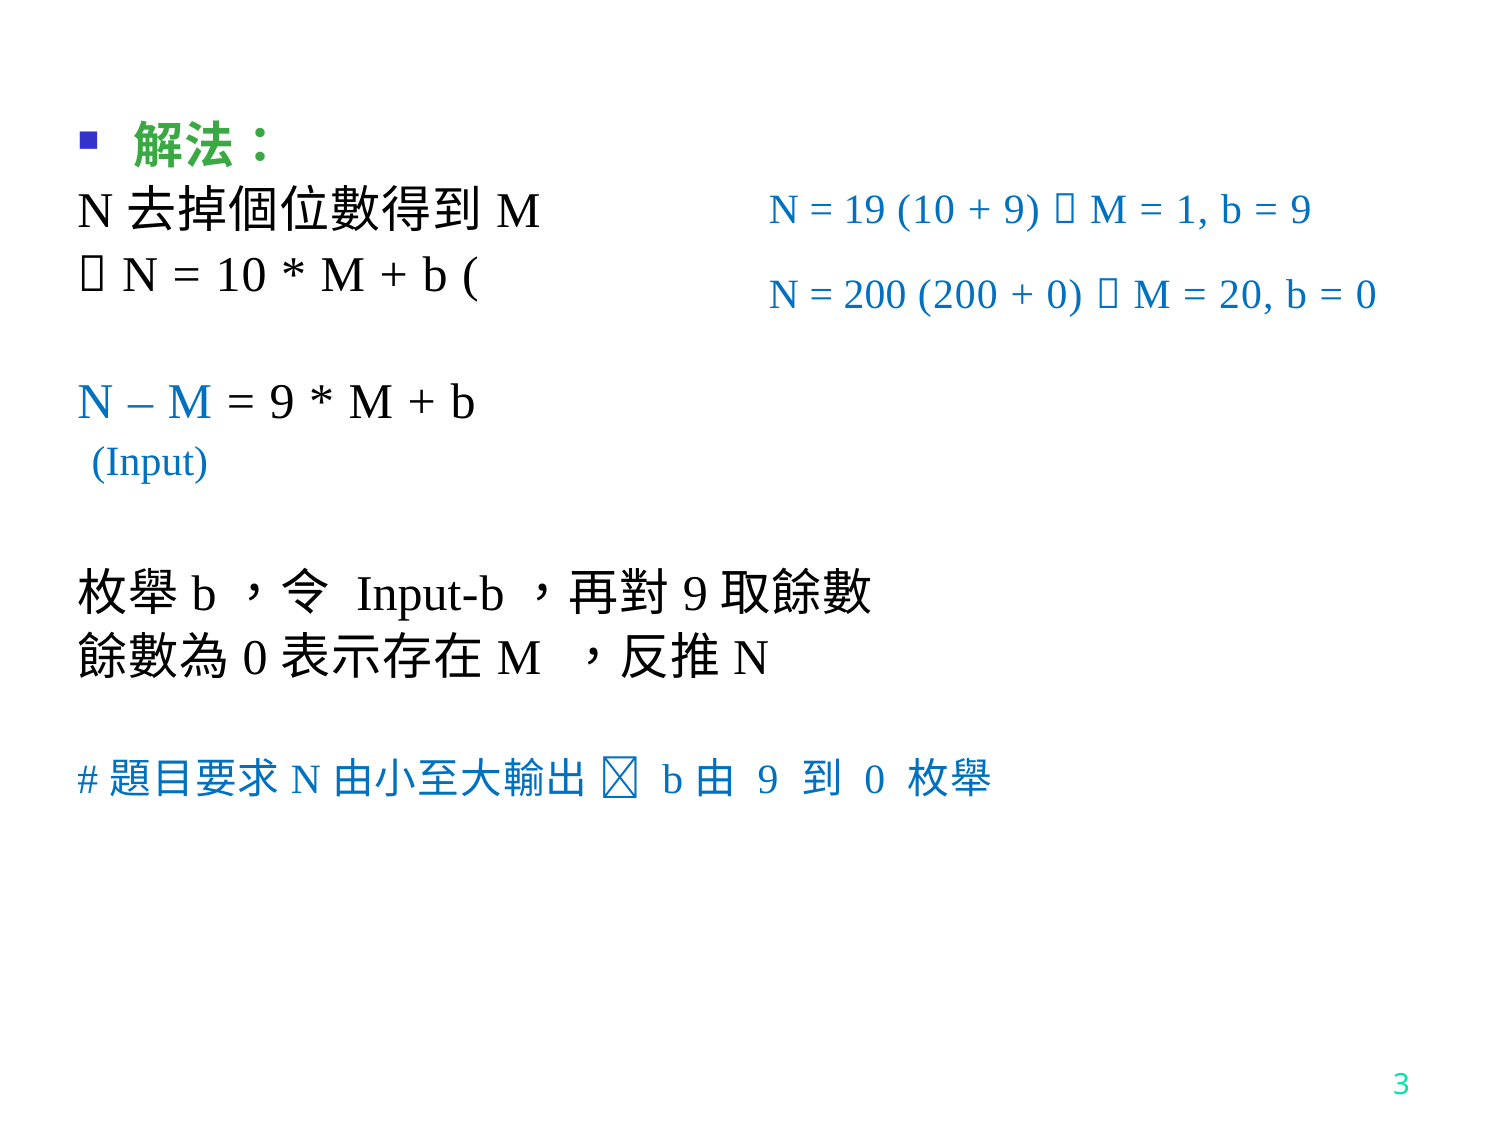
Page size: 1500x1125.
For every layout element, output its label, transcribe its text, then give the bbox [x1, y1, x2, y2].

text_box N = 200 (200 + 0)  M = 20, b = 0 [754, 234, 1459, 325]
slide_number 3 [1112, 1037, 1426, 1113]
text_box N = 19 (10 + 9)  M = 1, b = 9 [754, 148, 1365, 234]
text_box (Input) [76, 432, 224, 493]
